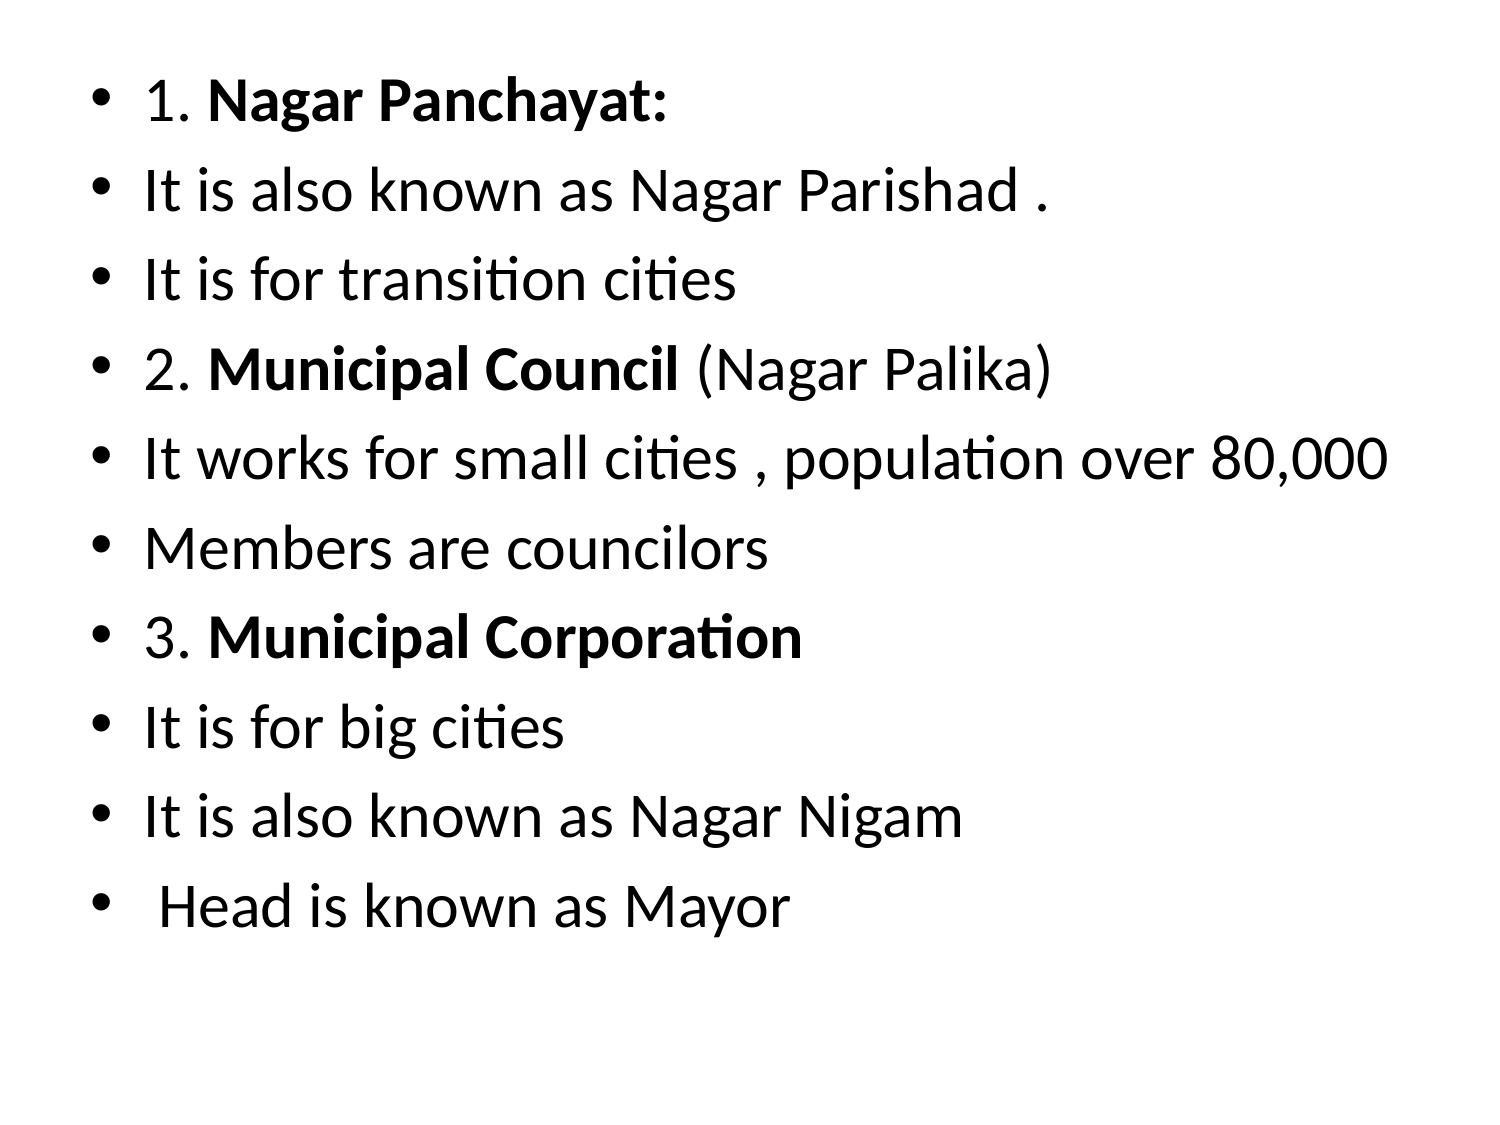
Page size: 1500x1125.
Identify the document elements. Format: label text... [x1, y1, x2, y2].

list 1. Nagar Panchayat: It is also known as Nagar Parishad . It is for transition cities 2. Municipal Council (Nagar Palika) It works for small cities , population over 80,000 Members are councilors 3. Municipal Corporation It is for big cities It is also known as Nagar Nigam Head is known as Mayor [75, 50, 1425, 1005]
